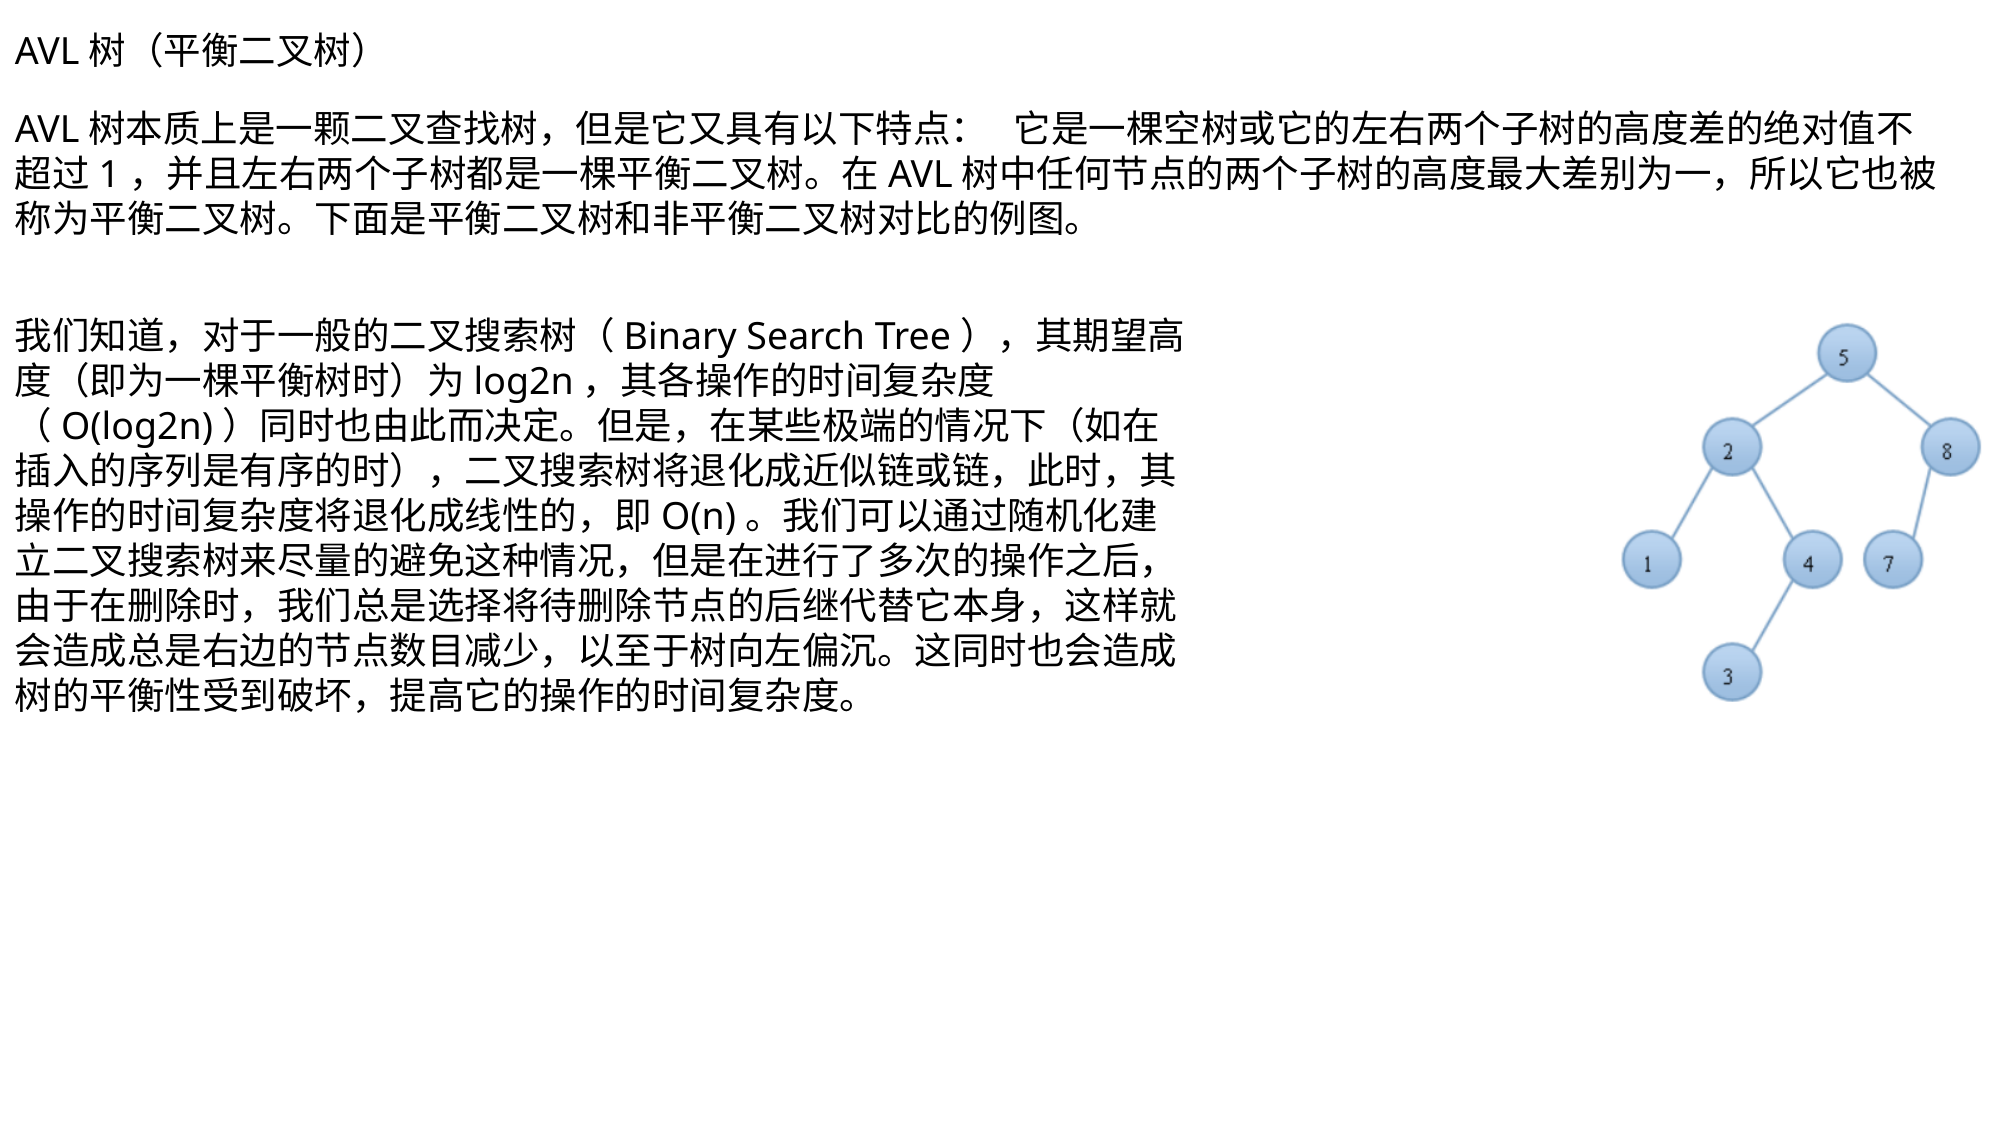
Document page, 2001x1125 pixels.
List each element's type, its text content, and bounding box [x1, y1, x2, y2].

picture [1604, 303, 2000, 722]
text_box 我们知道，对于一般的二叉搜索树（Binary Search Tree），其期望高度（即为一棵平衡树时）为log2n，其各操作的时间复杂度（O(log2n)）同时也由此而决定。但是，在某些极端的情况下（如在插入的序列是有序的时），二叉搜索树将退化成近似链或链，此时，其操作的时间复杂度将退化成线性的，即O(n)。我们可以通过随机化建立二叉搜索树来尽量的避免这种情况，但是在进行了多次的操作之后，由于在删除时，我们总是选择将待删除节点的后继代替它本身，这样就会造成总是右边的节点数目减少，以至于树向左偏沉。这同时也会造成树的平衡性受到破坏，提高它的操作的时间复杂度。 [0, 304, 1208, 725]
text_box AVL树本质上是一颗二叉查找树，但是它又具有以下特点： 它是一棵空树或它的左右两个子树的高度差的绝对值不超过1，并且左右两个子树都是一棵平衡二叉树。在AVL树中任何节点的两个子树的高度最大差别为一，所以它也被称为平衡二叉树。下面是平衡二叉树和非平衡二叉树对比的例图。 [0, 98, 1963, 248]
text_box AVL树（平衡二叉树） [0, 19, 442, 80]
